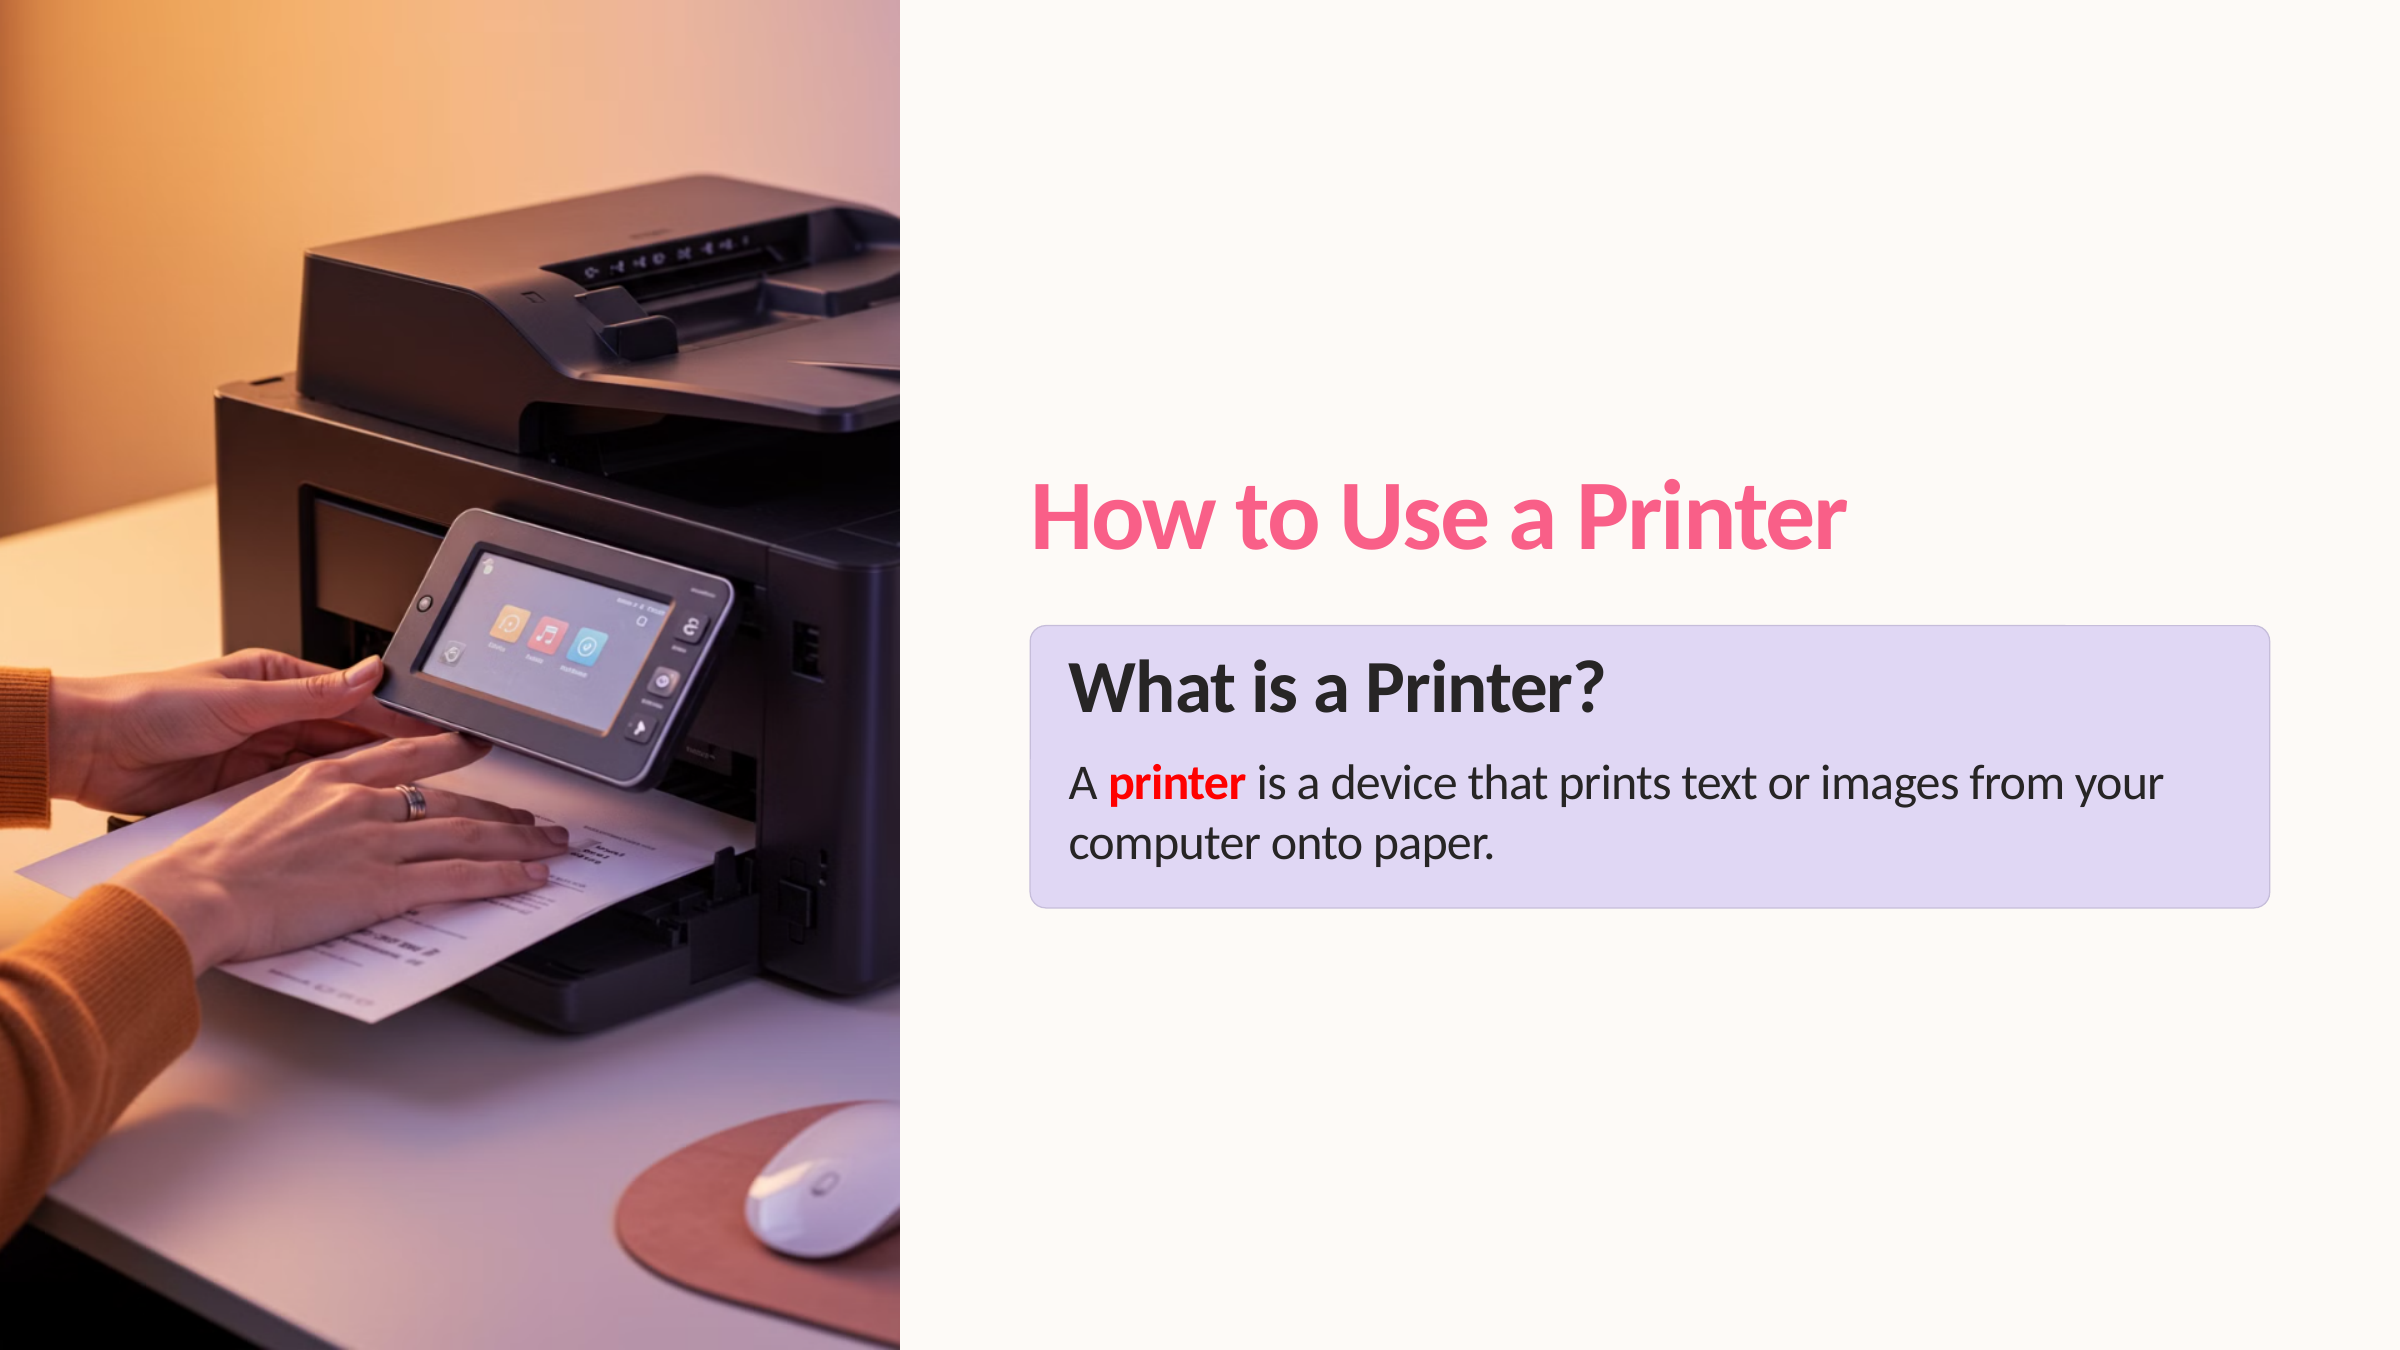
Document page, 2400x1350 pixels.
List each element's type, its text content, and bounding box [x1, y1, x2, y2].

text_box How to Use a Printer [1030, 441, 2054, 570]
text_box A printer is a device that prints text or images from your computer onto paper. [1068, 750, 2232, 870]
text_box What is a Printer? [1068, 664, 1581, 729]
picture [0, 0, 900, 1350]
text_box [1030, 625, 2270, 908]
